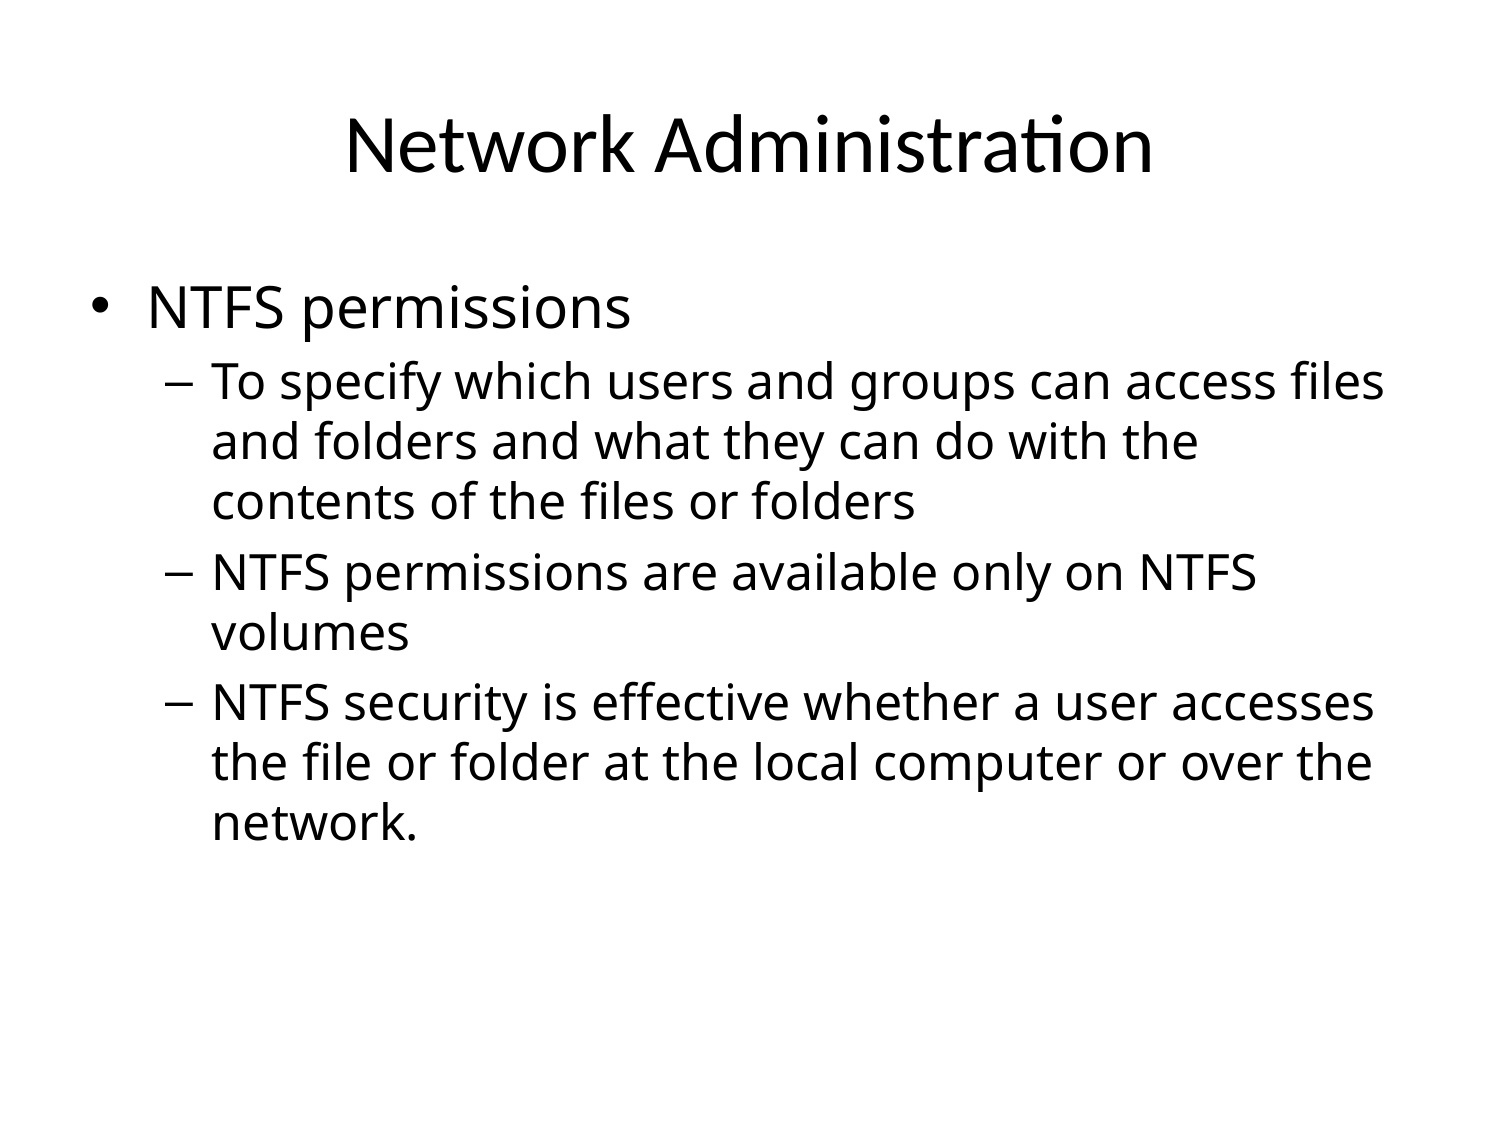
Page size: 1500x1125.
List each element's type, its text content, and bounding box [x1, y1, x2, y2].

title Network Administration [75, 45, 1425, 233]
list NTFS permissions To specify which users and groups can access files and folders and what they can do with the contents of the files or folders NTFS permissions are available only on NTFS volumes NTFS security is effective whether a user accesses the file or folder at the local computer or over the network. [75, 262, 1425, 1005]
